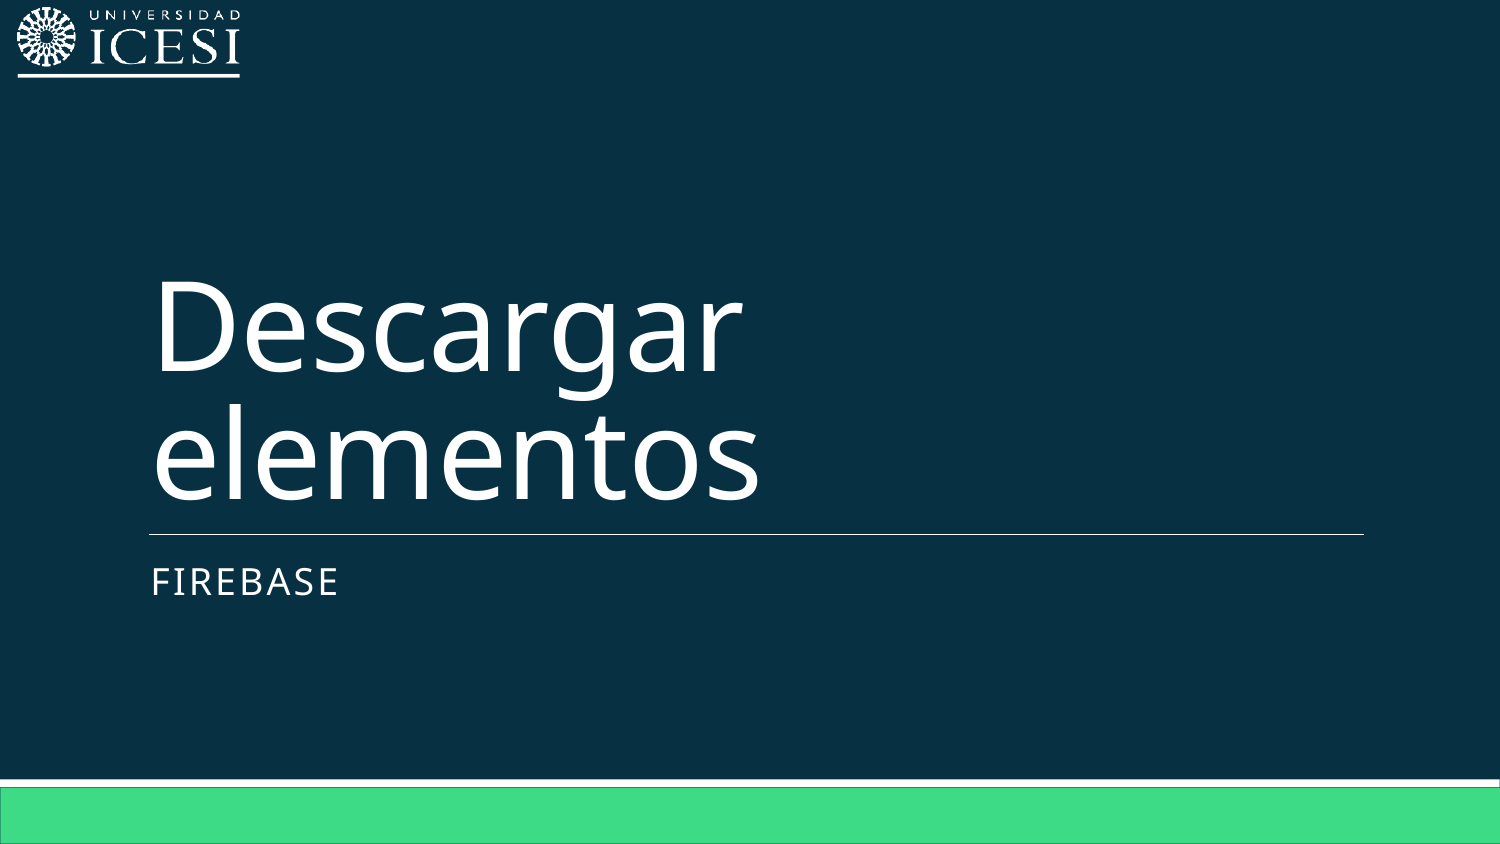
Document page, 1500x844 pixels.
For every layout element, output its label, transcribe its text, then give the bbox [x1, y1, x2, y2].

picture [17, 7, 241, 79]
title Descargar elementos [135, 93, 1373, 533]
subtitle Firebase [135, 548, 1373, 689]
